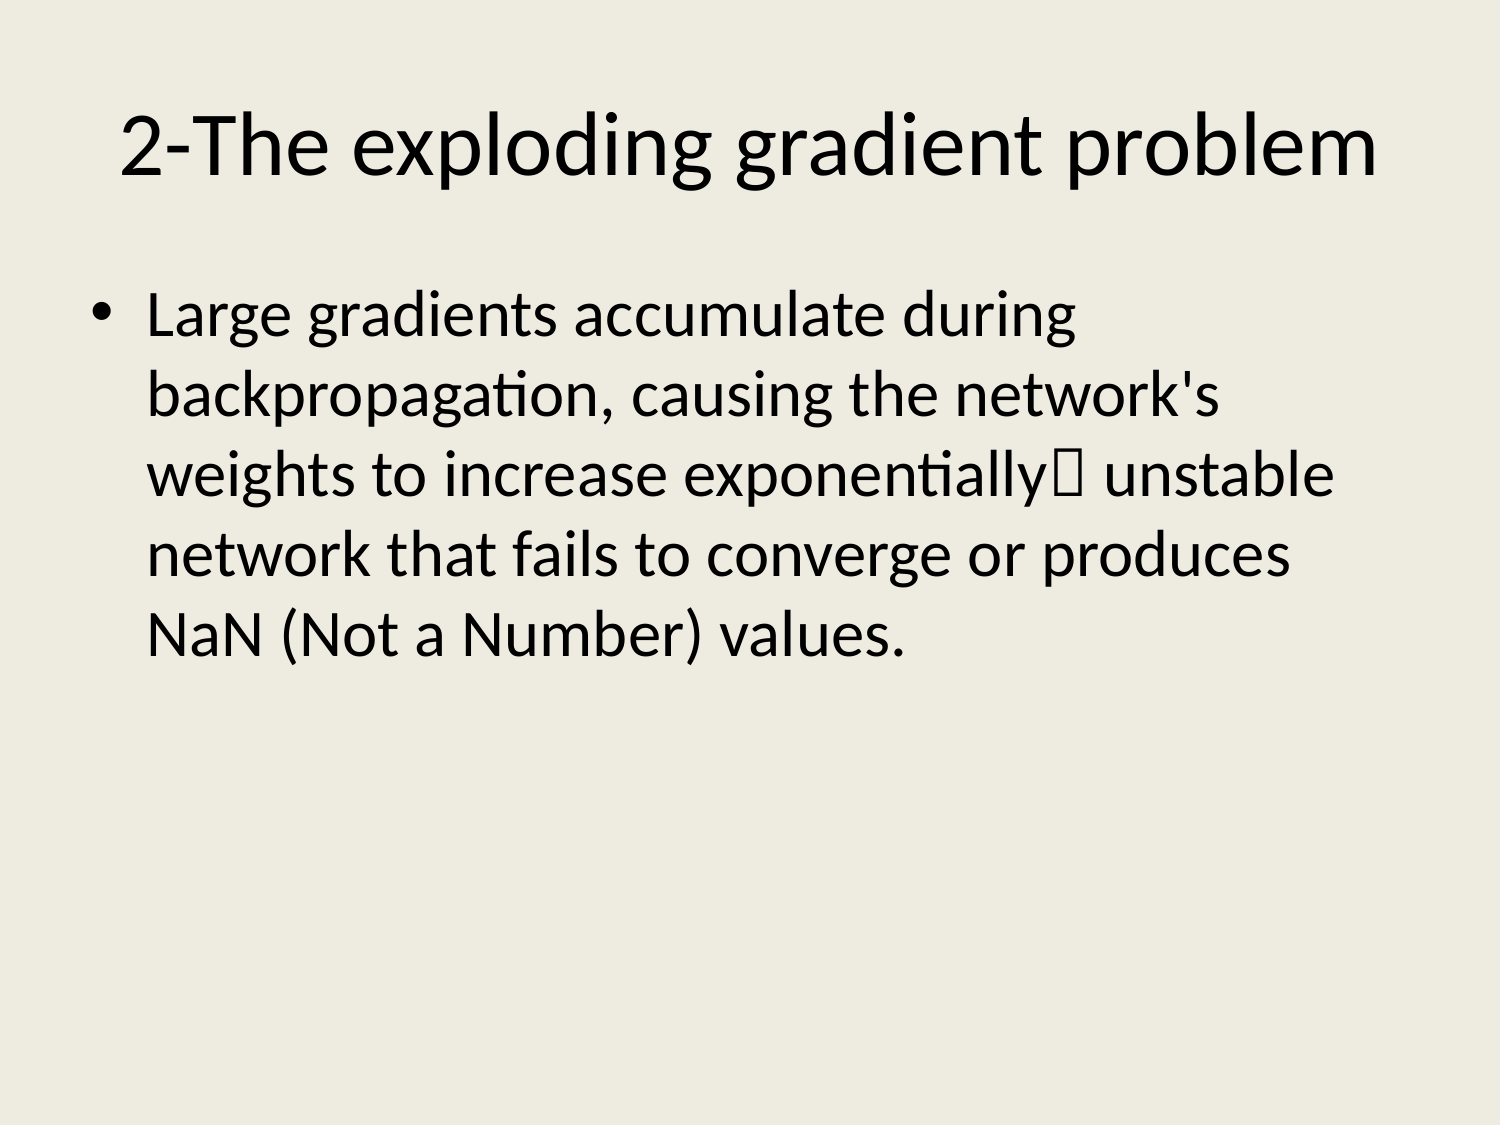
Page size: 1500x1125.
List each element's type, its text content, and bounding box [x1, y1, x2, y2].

title 2-The exploding gradient problem [75, 45, 1425, 233]
list Large gradients accumulate during backpropagation, causing the network's weights to increase exponentially unstable network that fails to converge or produces NaN (Not a Number) values. [75, 262, 1425, 1005]
